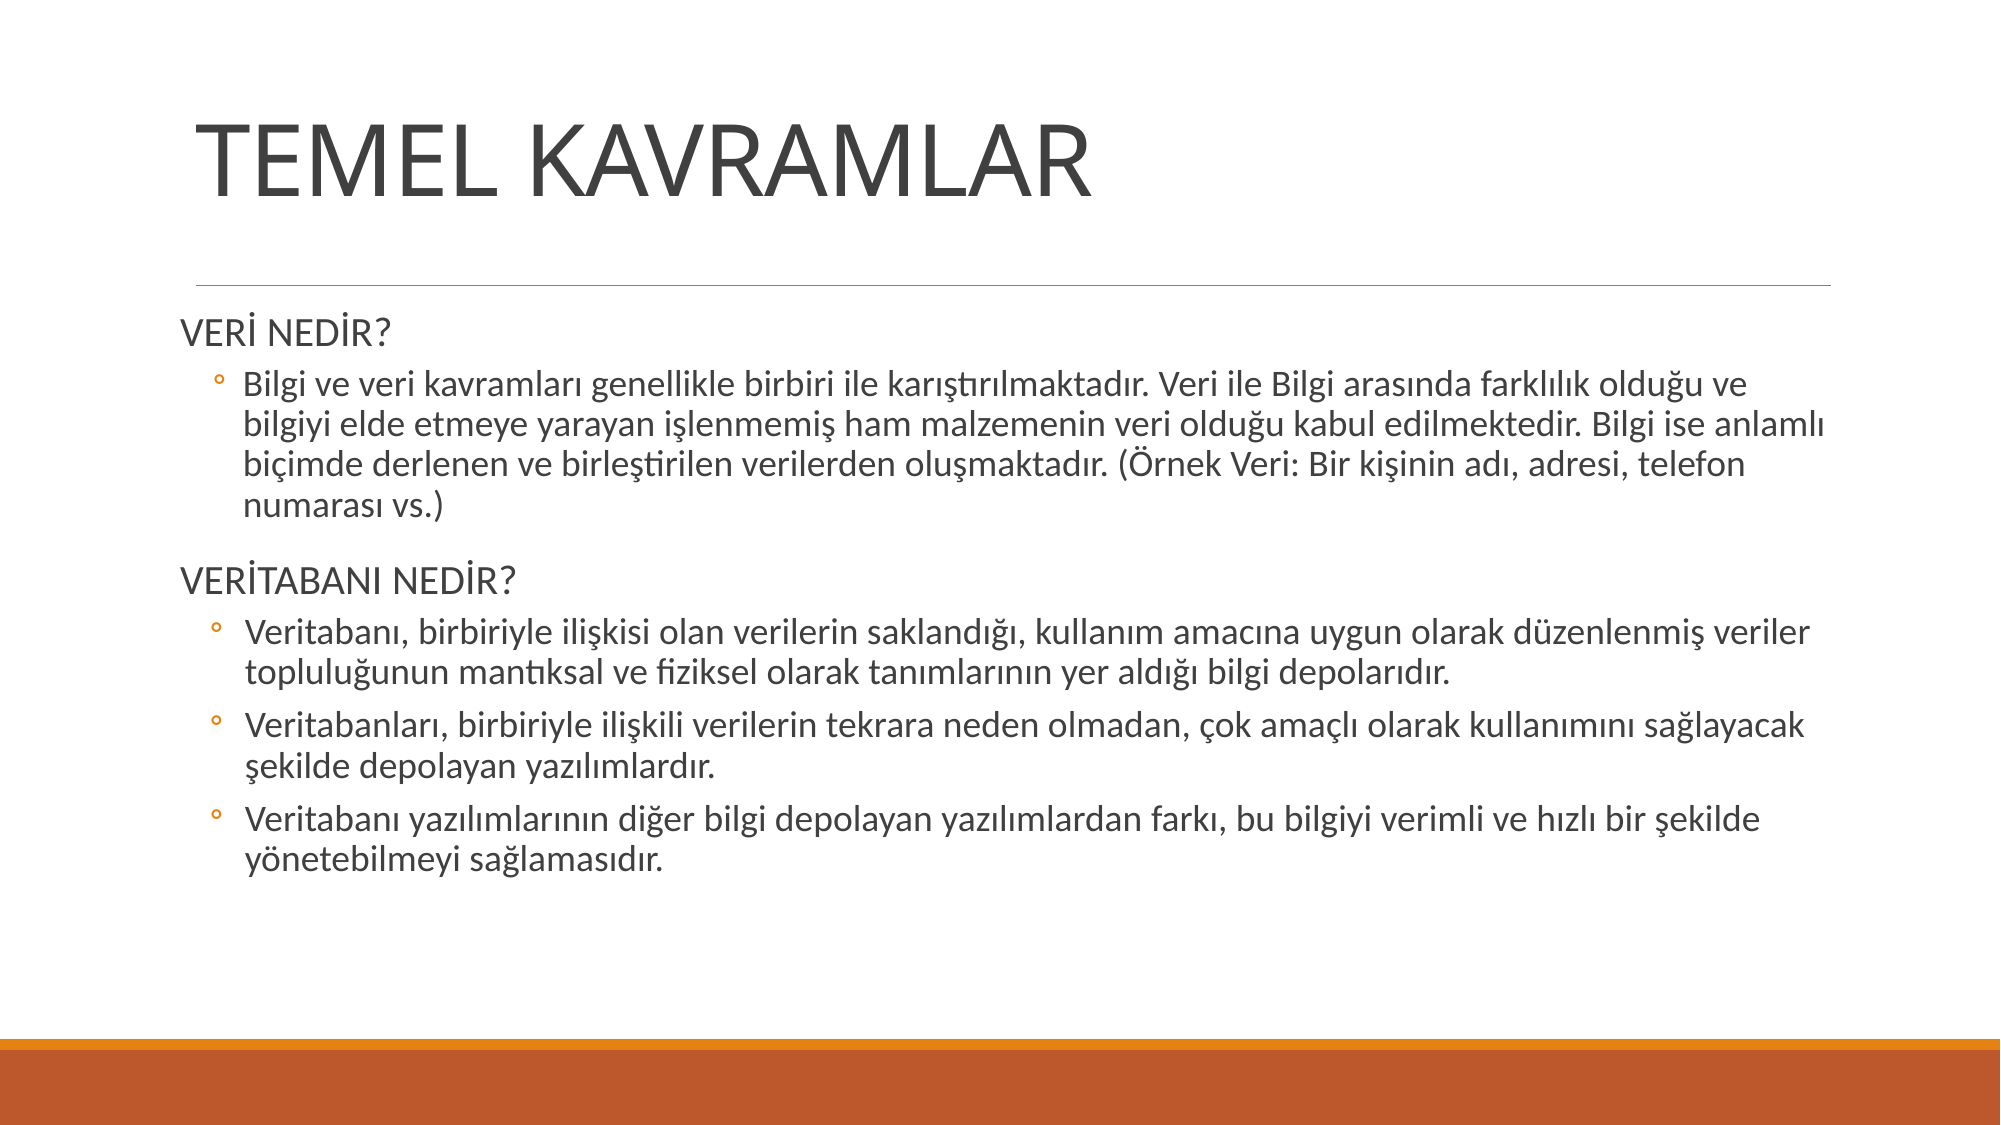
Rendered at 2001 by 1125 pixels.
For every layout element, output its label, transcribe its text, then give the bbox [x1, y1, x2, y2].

list VERİ NEDİR? Bilgi ve veri kavramları genellikle birbiri ile karıştırılmaktadır. Veri ile Bilgi arasında farklılık olduğu ve bilgiyi elde etmeye yarayan işlenmemiş ham malzemenin veri olduğu kabul edilmektedir. Bilgi ise anlamlı biçimde derlenen ve birleştirilen verilerden oluşmaktadır. (Örnek Veri: Bir kişinin adı, adresi, telefon numarası vs.) VERİTABANI NEDİR? Veritabanı, birbiriyle ilişkisi olan verilerin saklandığı, kullanım amacına uygun olarak düzenlenmiş veriler topluluğunun mantıksal ve fiziksel olarak tanımlarının yer aldığı bilgi depolarıdır. Veritabanları, birbiriyle ilişkili verilerin tekrara neden olmadan, çok amaçlı olarak kullanımını sağlayacak şekilde depolayan yazılımlardır. Veritabanı yazılımlarının diğer bilgi depolayan yazılımlardan farkı, bu bilgiyi verimli ve hızlı bir şekilde yönetebilmeyi sağlamasıdır. [180, 302, 1830, 963]
title TEMEL KAVRAMLAR [180, 47, 1830, 285]
